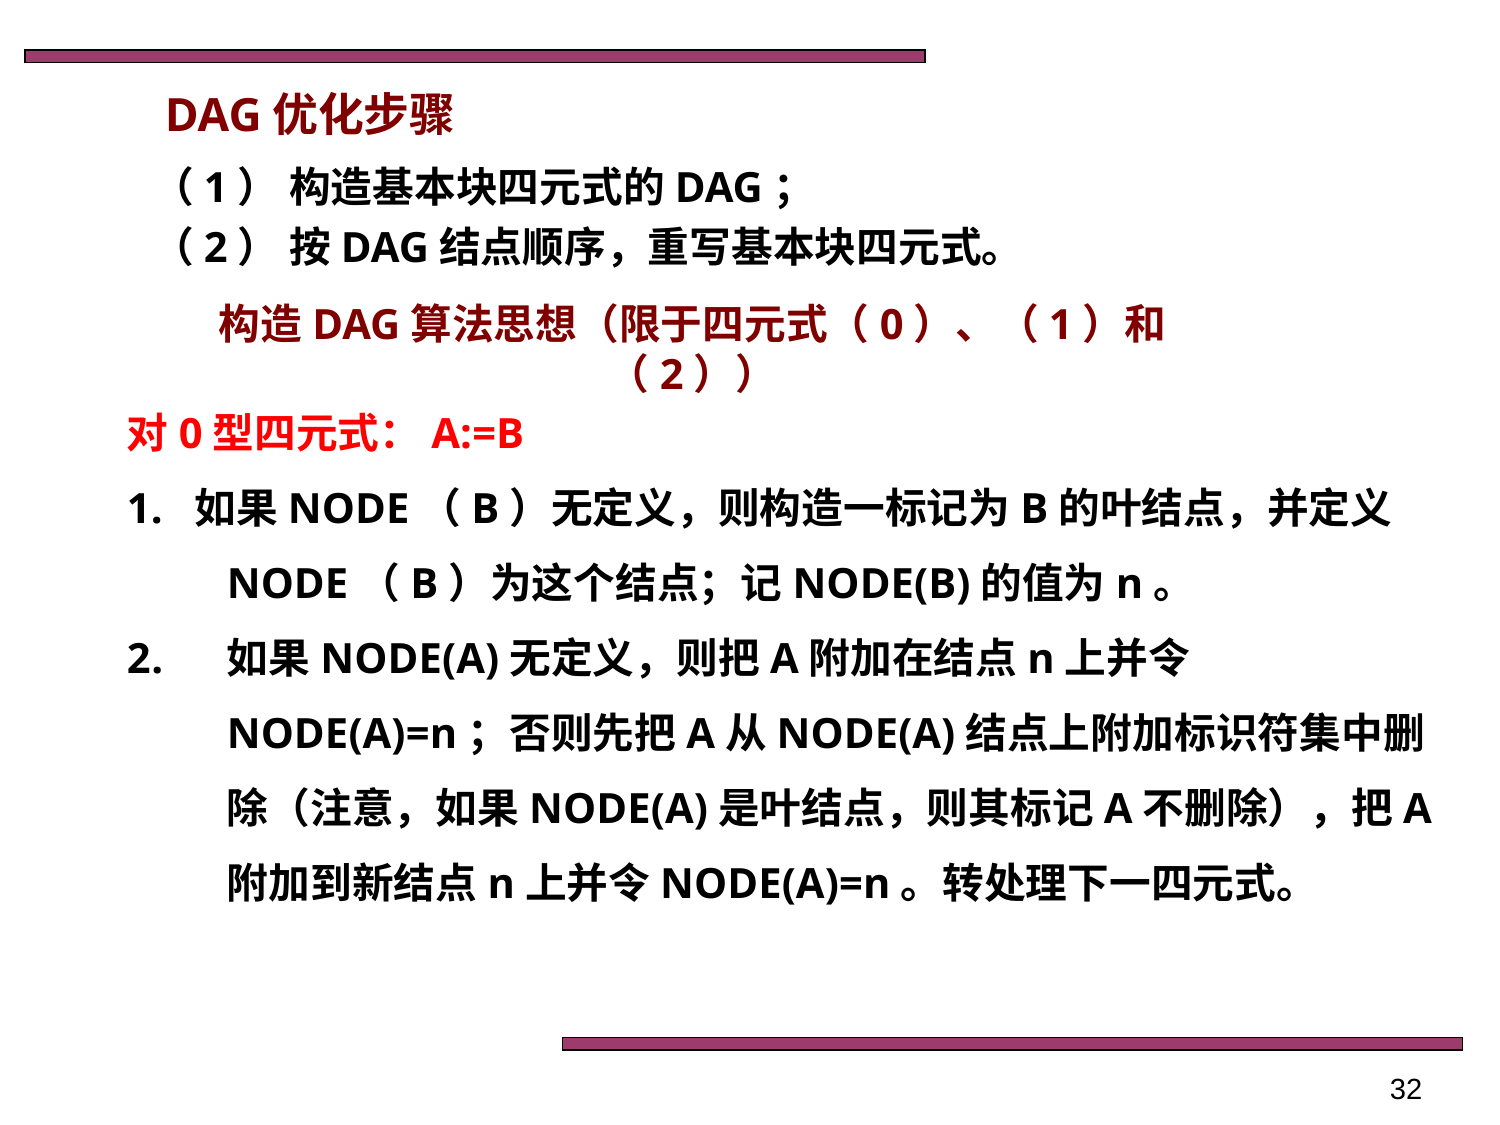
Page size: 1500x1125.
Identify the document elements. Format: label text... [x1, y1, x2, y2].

text_box DAG优化步骤 [149, 78, 1038, 143]
text_box （1） 构造基本块四元式的DAG； （2） 按DAG结点顺序，重写基本块四元式。 [137, 143, 1175, 278]
text_box 构造DAG算法思想（限于四元式（0）、（1）和（2）） [147, 290, 1238, 374]
slide_number 32 [1087, 1062, 1438, 1103]
text_box 对0型四元式：A:=B 1. 如果NODE（B）无定义，则构造一标记为B的叶结点，并定义NODE（B）为这个结点；记NODE(B)的值为n。 如果NODE(A)无定义，则把A附加在结点n上并令NODE(A)=n；否则先把A从NODE(A)结点上附加标识符集中删除（注意，如果NODE(A)是叶结点，则其标记A不删除），把A附加到新结点n上并令NODE(A)=n。转处理下一四元式。 [112, 374, 1447, 990]
